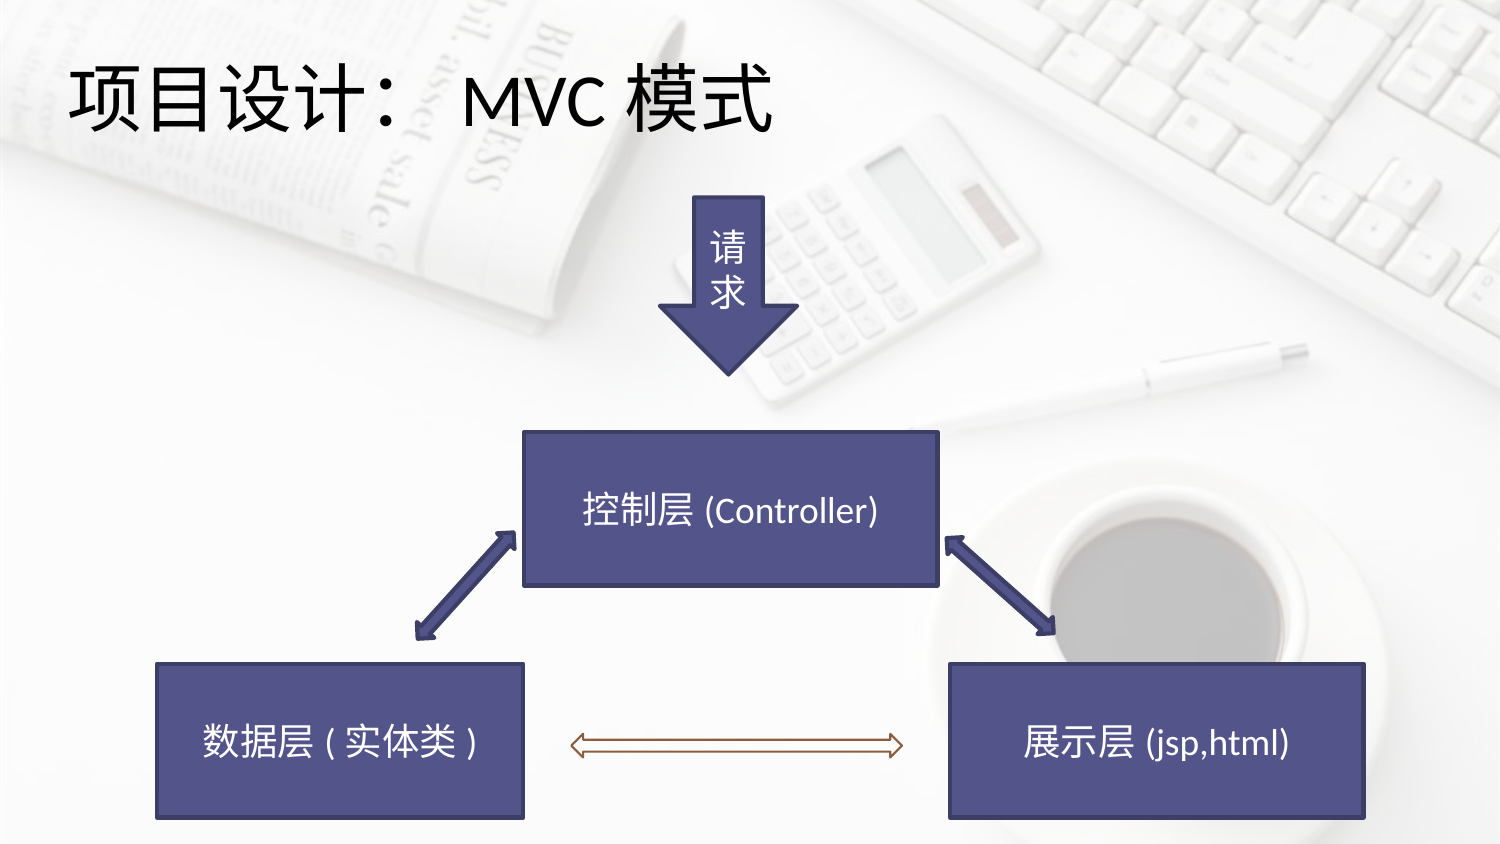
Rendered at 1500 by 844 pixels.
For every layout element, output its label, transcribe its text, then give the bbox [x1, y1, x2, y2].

text_box 数据层(实体类) [155, 662, 525, 820]
text_box [569, 731, 905, 760]
text_box 请求 [657, 195, 800, 377]
text_box 展示层(jsp,html) [948, 662, 1366, 820]
text_box [414, 530, 517, 641]
text_box 项目设计：MVC模式 [53, 43, 857, 149]
text_box 控制层(Controller) [522, 430, 940, 588]
text_box [944, 535, 1056, 637]
